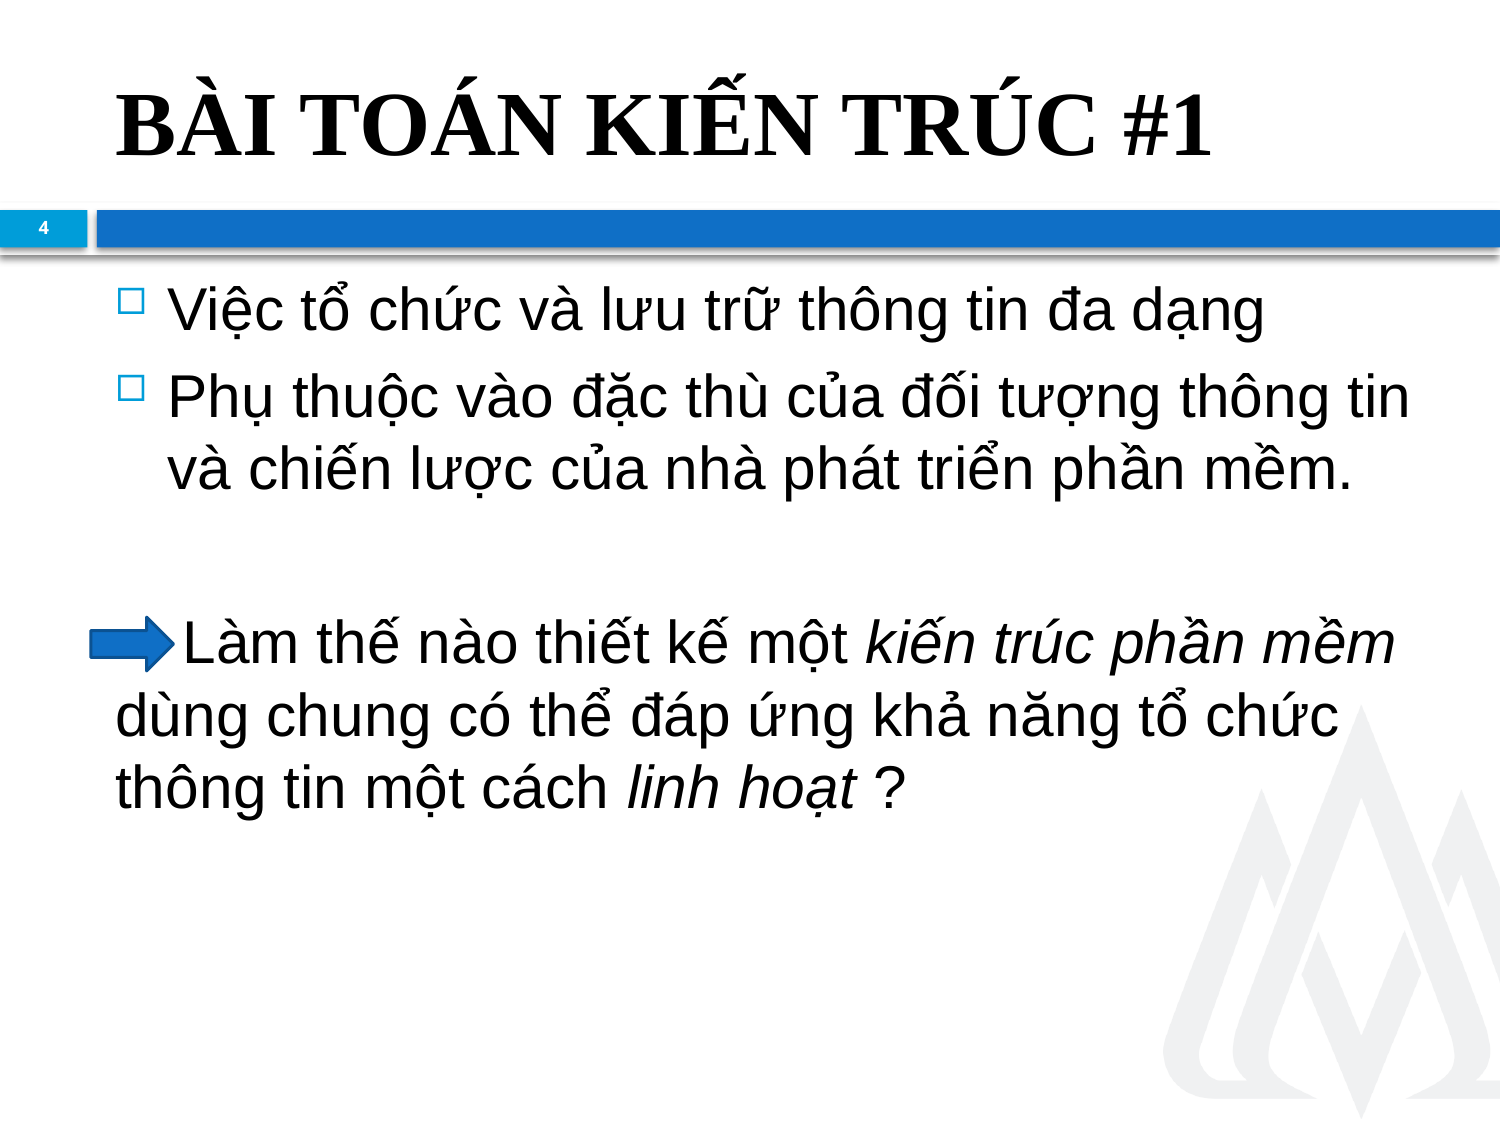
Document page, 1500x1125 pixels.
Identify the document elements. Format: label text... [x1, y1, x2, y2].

text_box [89, 615, 175, 673]
title Bài toán kiến trúc #1 [100, 37, 1438, 200]
list Việc tổ chức và lưu trữ thông tin đa dạng Phụ thuộc vào đặc thù của đối tượng thông tin và chiến lược của nhà phát triển phần mềm. Làm thế nào thiết kế một kiến trúc phần mềm dùng chung có thể đáp ứng khả năng tổ chức thông tin một cách linh hoạt ? [100, 262, 1438, 1000]
slide_number 4 [0, 208, 88, 249]
